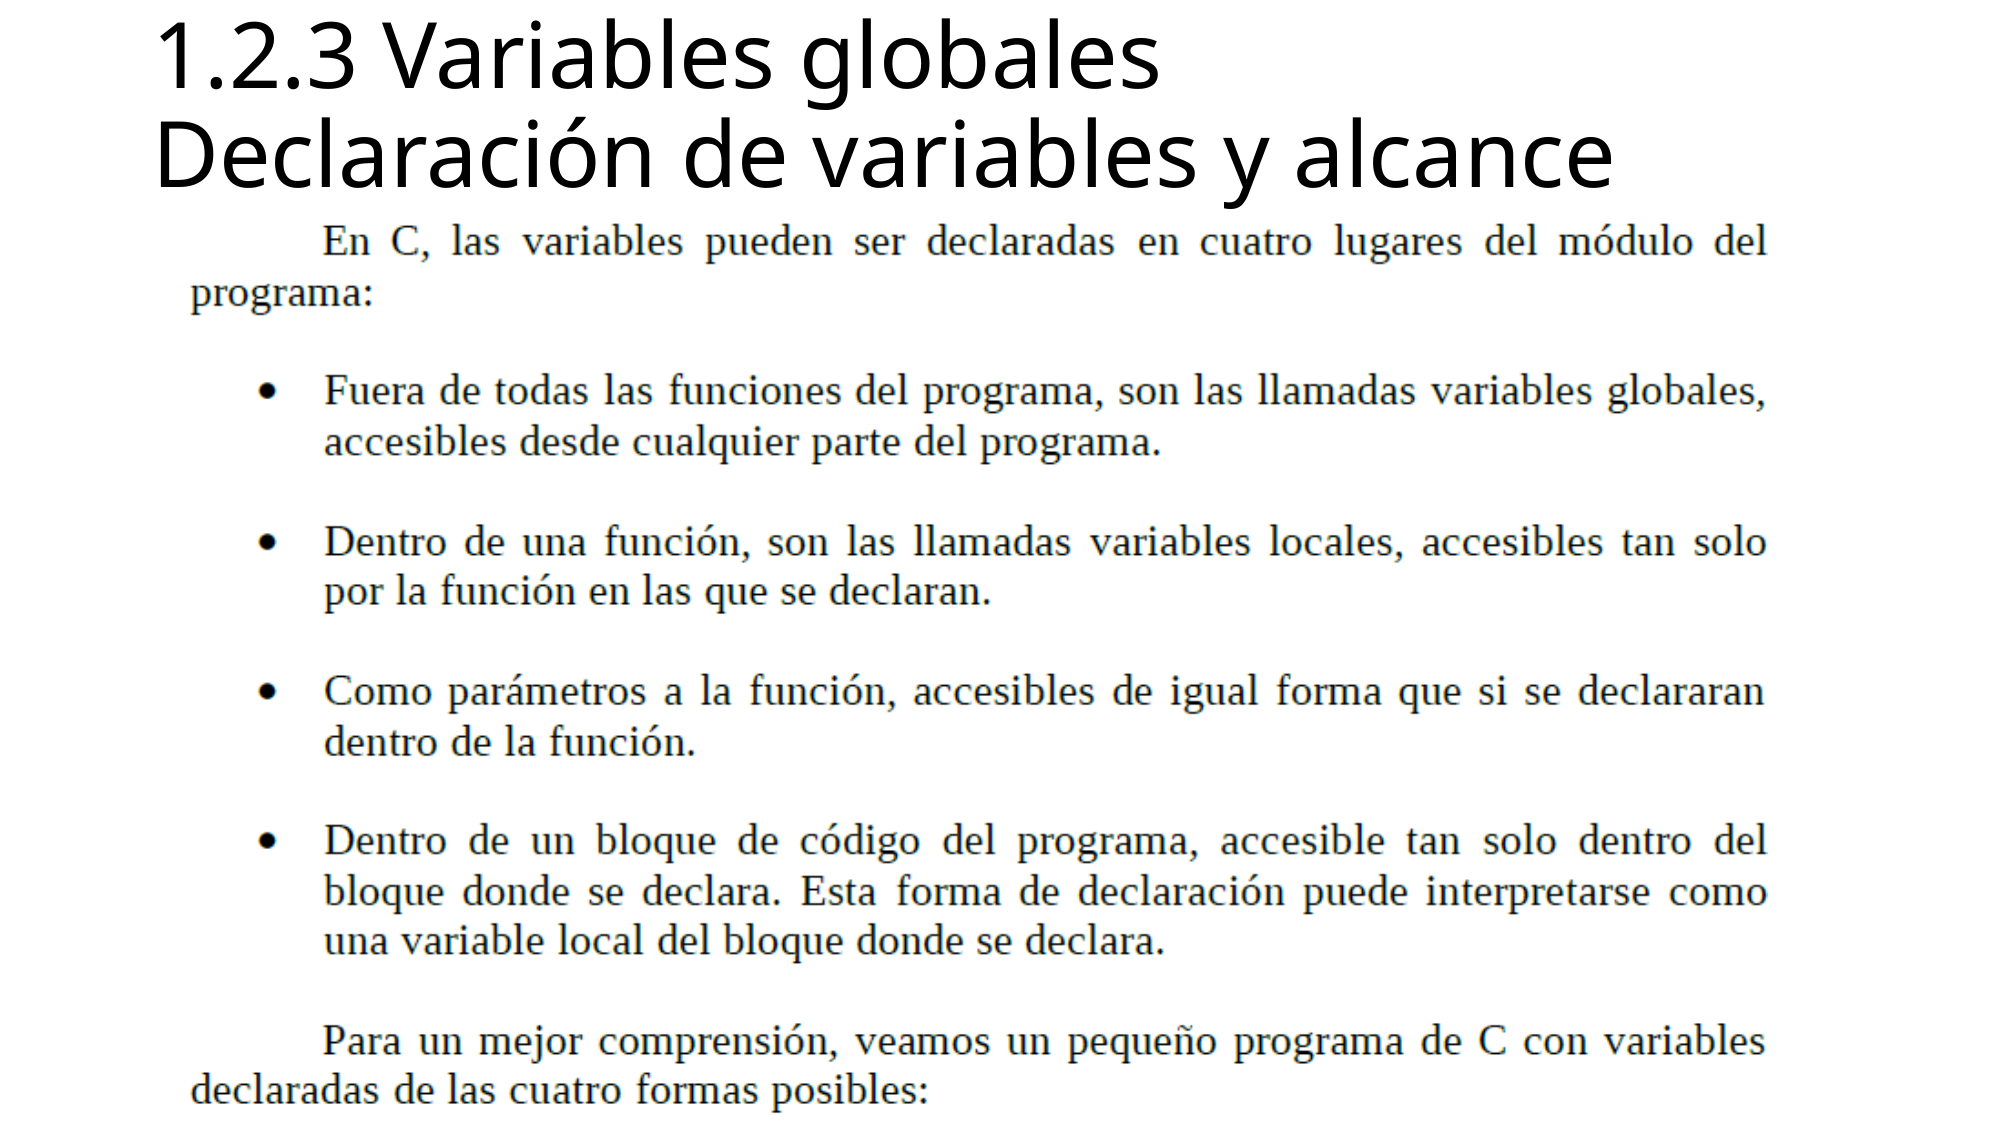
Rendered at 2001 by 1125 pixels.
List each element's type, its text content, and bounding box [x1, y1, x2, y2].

text_box 1.2.3 Variables globales Declaración de variables y alcance [137, 0, 1863, 218]
picture [184, 217, 1768, 1124]
